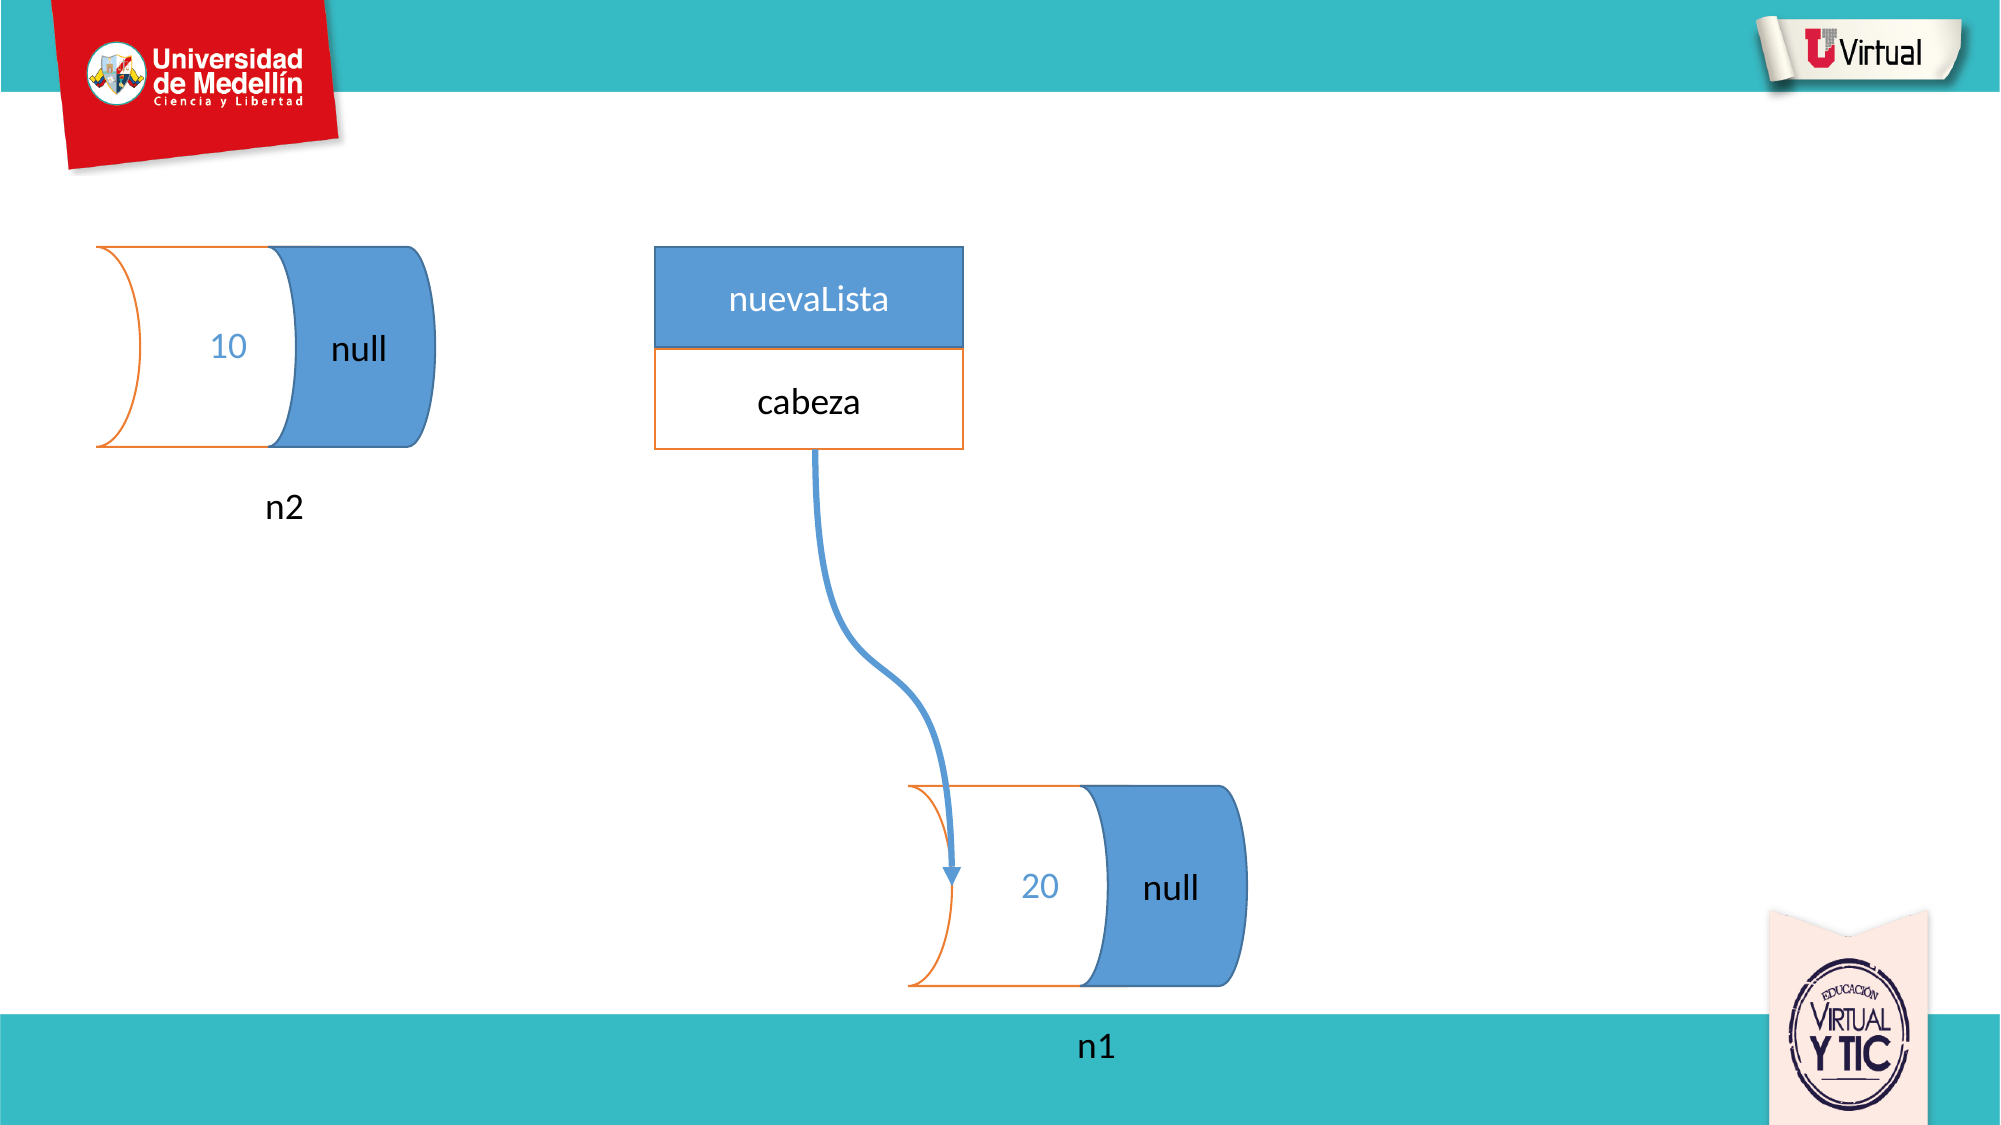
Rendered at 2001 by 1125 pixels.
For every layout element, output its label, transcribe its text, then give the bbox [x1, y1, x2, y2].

text_box n2 [250, 474, 319, 535]
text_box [95, 246, 435, 447]
picture [0, 895, 2000, 1125]
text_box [665, 599, 1102, 736]
picture [0, 0, 2000, 188]
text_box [655, 246, 964, 450]
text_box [907, 785, 1247, 987]
text_box n1 [1062, 1013, 1131, 1074]
